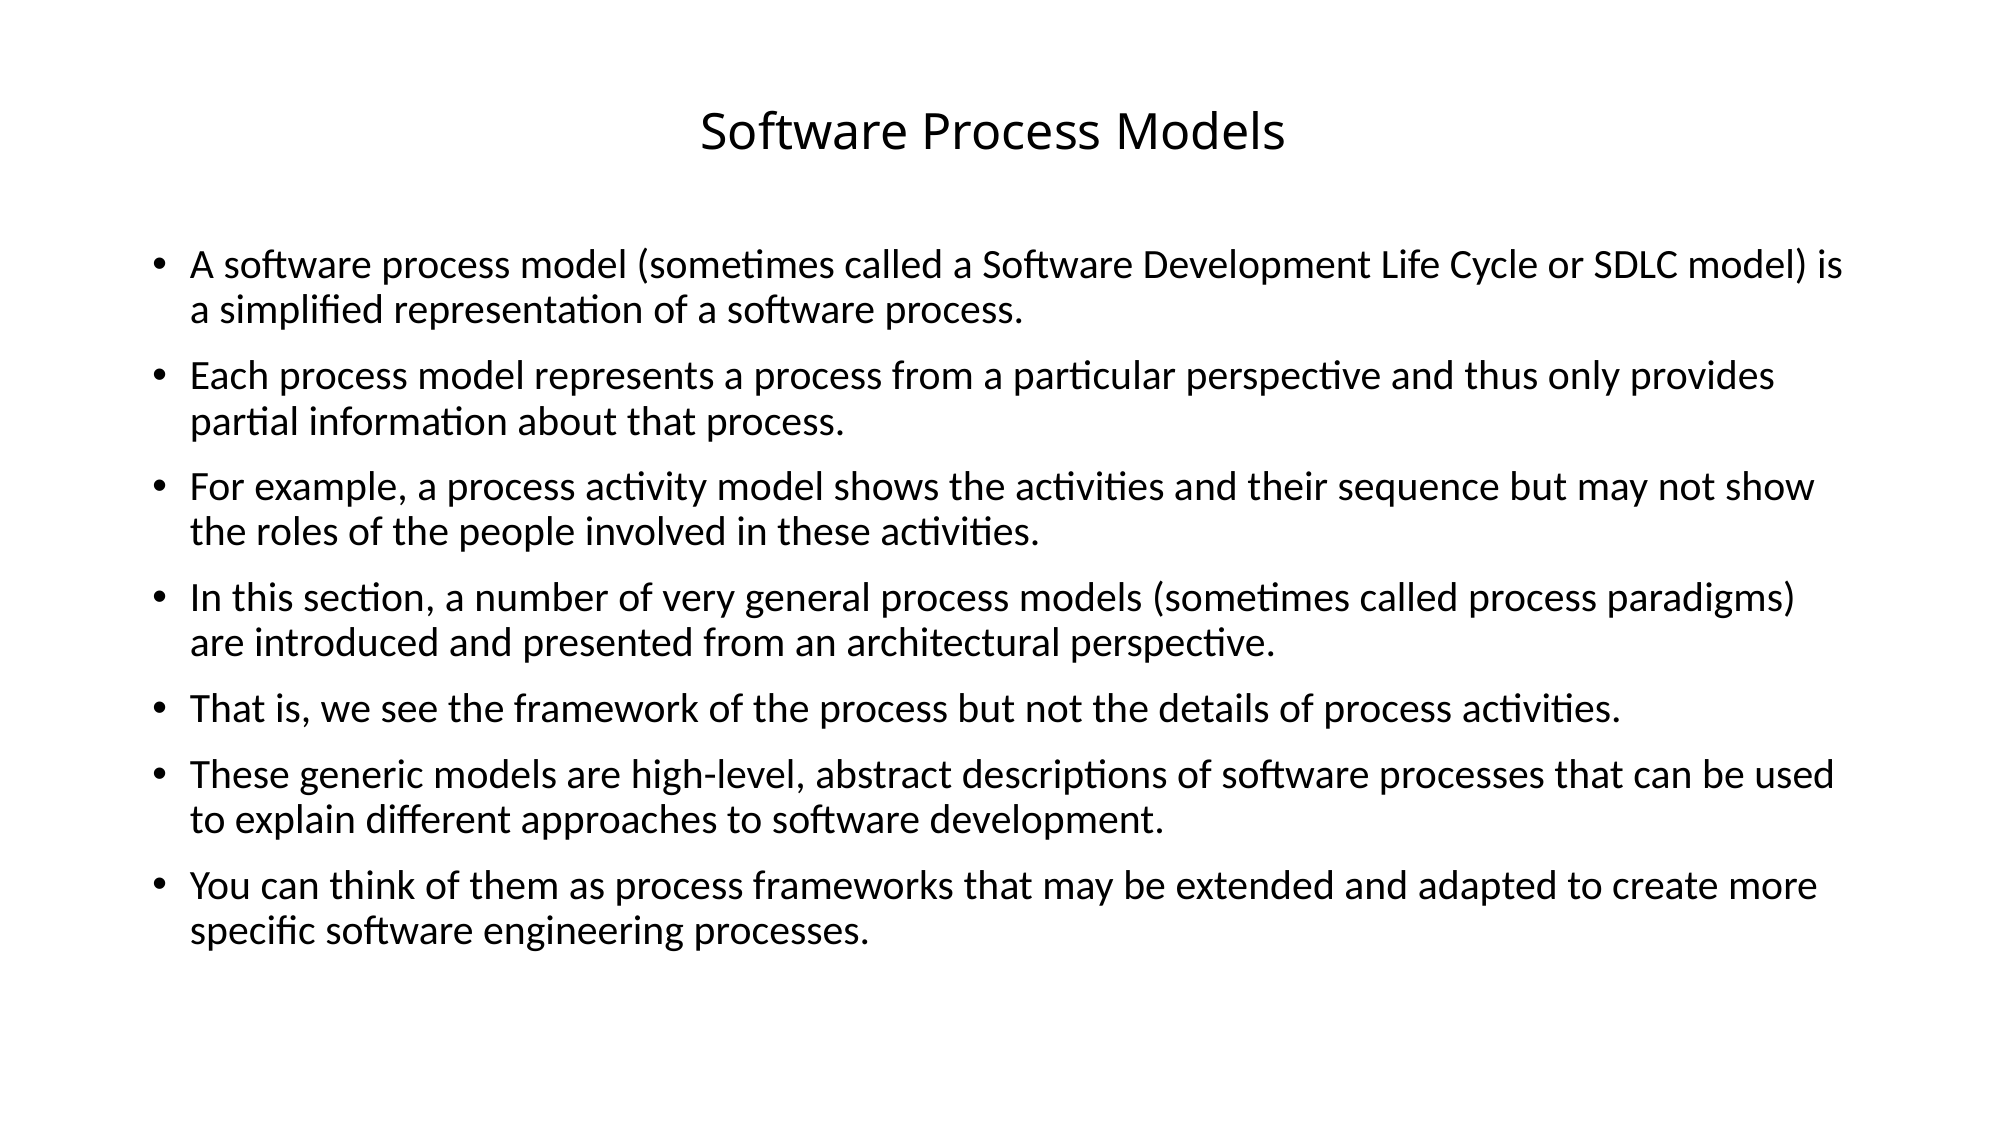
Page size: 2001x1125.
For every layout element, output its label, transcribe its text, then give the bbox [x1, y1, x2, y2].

list A software process model (sometimes called a Software Development Life Cycle or SDLC model) is a simplified representation of a software process. Each process model represents a process from a particular perspective and thus only provides partial information about that process. For example, a process activity model shows the activities and their sequence but may not show the roles of the people involved in these activities. In this section, a number of very general process models (sometimes called process paradigms) are introduced and presented from an architectural perspective. That is, we see the framework of the process but not the details of process activities. These generic models are high-level, abstract descriptions of software processes that can be used to explain different approaches to software development. You can think of them as process frameworks that may be extended and adapted to create more specific software engineering processes. [137, 235, 1863, 1014]
title Software Process Models [137, 59, 1863, 208]
